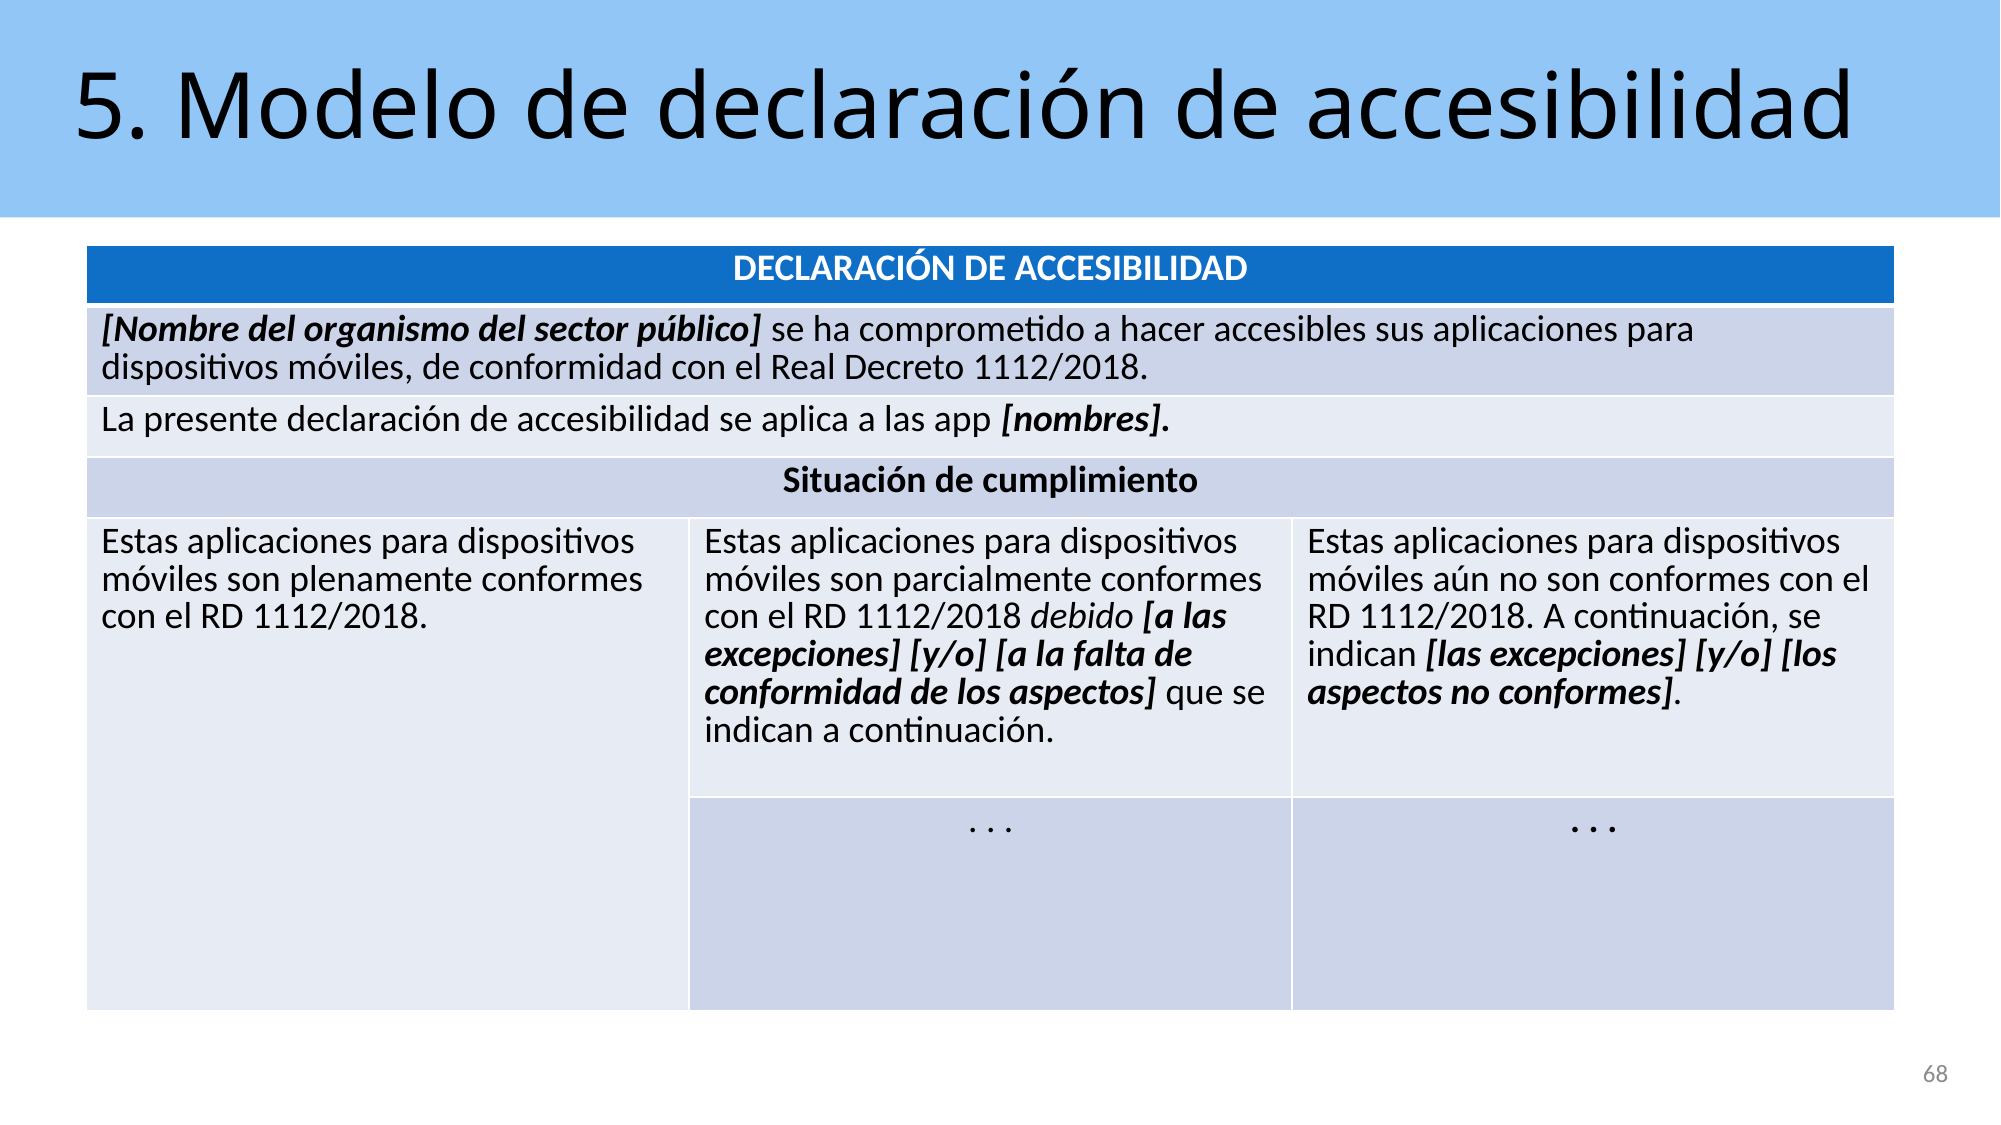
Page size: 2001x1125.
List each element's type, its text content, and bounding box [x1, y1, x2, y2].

slide_number 68 [1513, 1042, 1964, 1103]
table_cell La presente declaración de accesibilidad se aplica a las app [nombres]. [87, 397, 1894, 456]
table_cell Estas aplicaciones para dispositivos móviles aún no son conformes con el RD 1112/2018. A continuación, se indican [las excepciones] [y/o] [los aspectos no conformes]. [1293, 519, 1894, 796]
title 5. Modelo de declaración de accesibilidad [0, 0, 2000, 218]
table_cell . . . [1293, 798, 1894, 1010]
table_cell [Nombre del organismo del sector público] se ha comprometido a hacer accesibles sus aplicaciones para dispositivos móviles, de conformidad con el Real Decreto 1112/2018. [87, 308, 1894, 395]
table_header DECLARACIÓN DE ACCESIBILIDAD [87, 246, 1894, 303]
table_cell . . . [690, 798, 1291, 1010]
table_cell Estas aplicaciones para dispositivos móviles son parcialmente conformes con el RD 1112/2018 debido [a las excepciones] [y/o] [a la falta de conformidad de los aspectos] que se indican a continuación. [690, 519, 1291, 796]
table_cell Estas aplicaciones para dispositivos móviles son plenamente conformes con el RD 1112/2018. [87, 519, 688, 1010]
table_cell Situación de cumplimiento [87, 458, 1894, 517]
